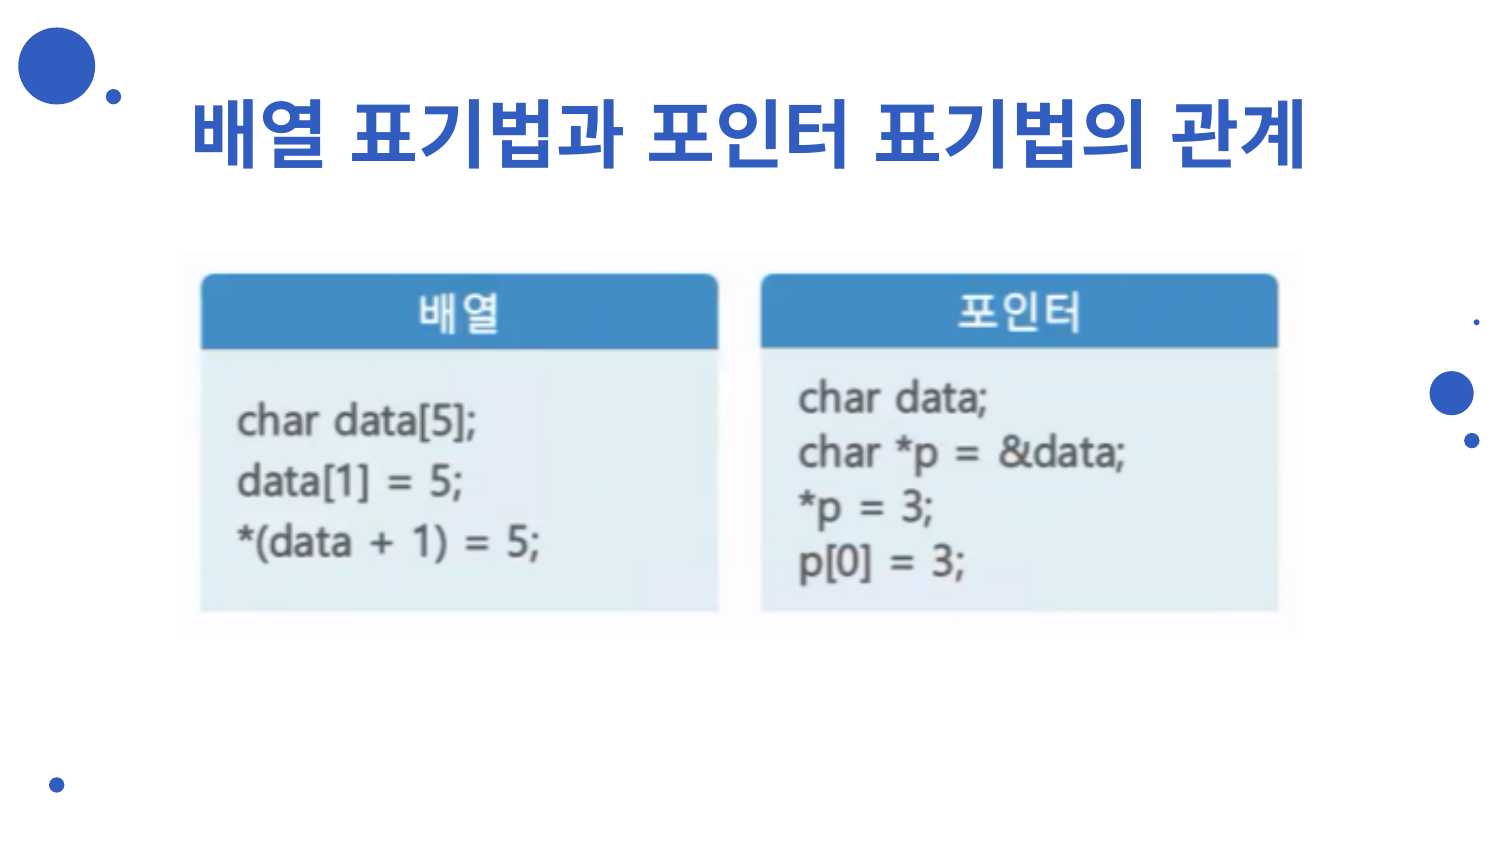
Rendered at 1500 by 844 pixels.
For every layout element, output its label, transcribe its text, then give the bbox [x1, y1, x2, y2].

title 배열 표기법과 포인터 표기법의 관계 [112, 72, 1388, 167]
picture [182, 253, 1297, 633]
